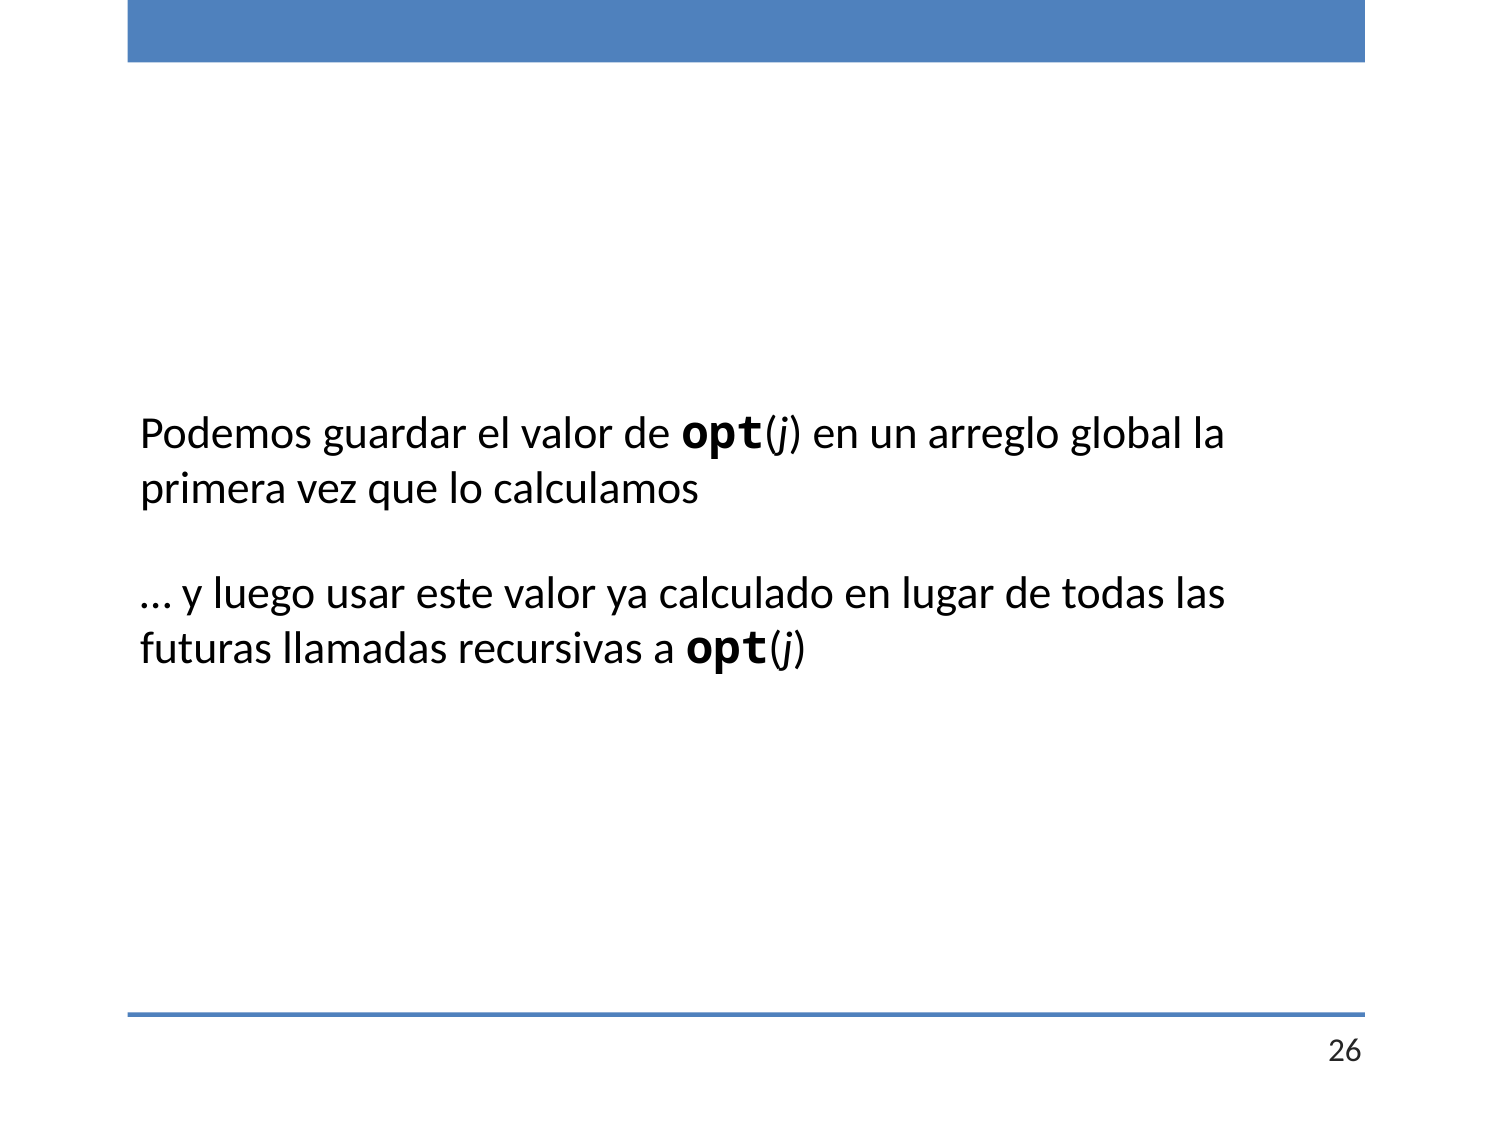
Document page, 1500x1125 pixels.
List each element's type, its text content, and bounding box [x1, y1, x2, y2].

list Podemos guardar el valor de opt(j) en un arreglo global la primera vez que lo calculamos … y luego usar este valor ya calculado en lugar de todas las futuras llamadas recursivas a opt(j) [125, 82, 1363, 993]
slide_number 26 [1251, 1018, 1377, 1079]
